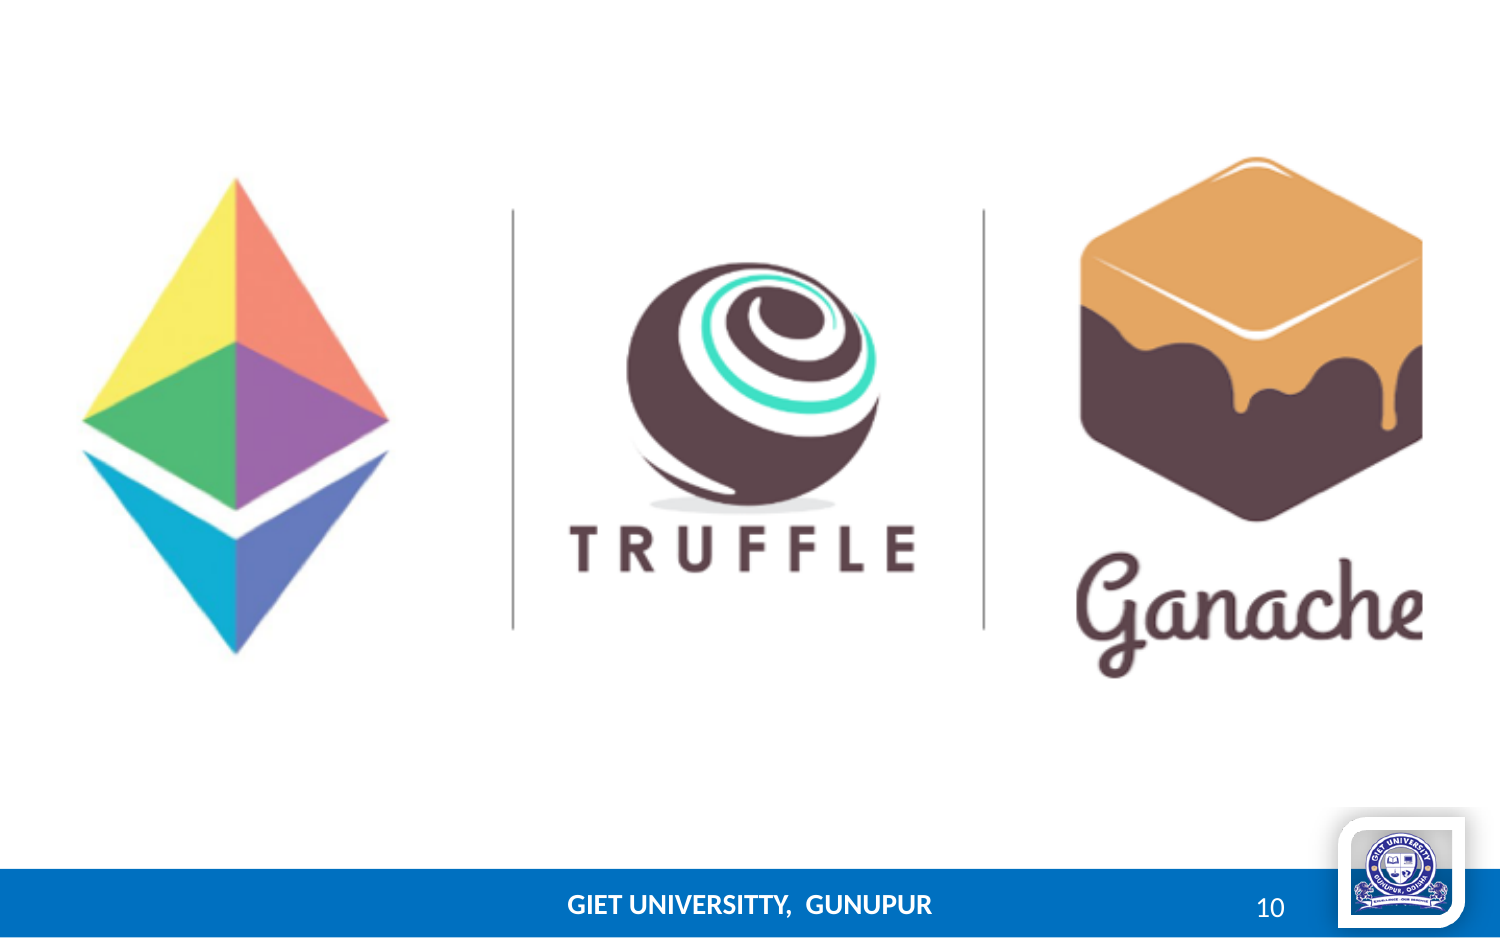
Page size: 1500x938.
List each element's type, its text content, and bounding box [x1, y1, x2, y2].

picture [0, 31, 1500, 938]
slide_number 10 [950, 881, 1297, 932]
footer GIET UNIVERSITTY, GUNUPUR [0, 868, 1297, 938]
